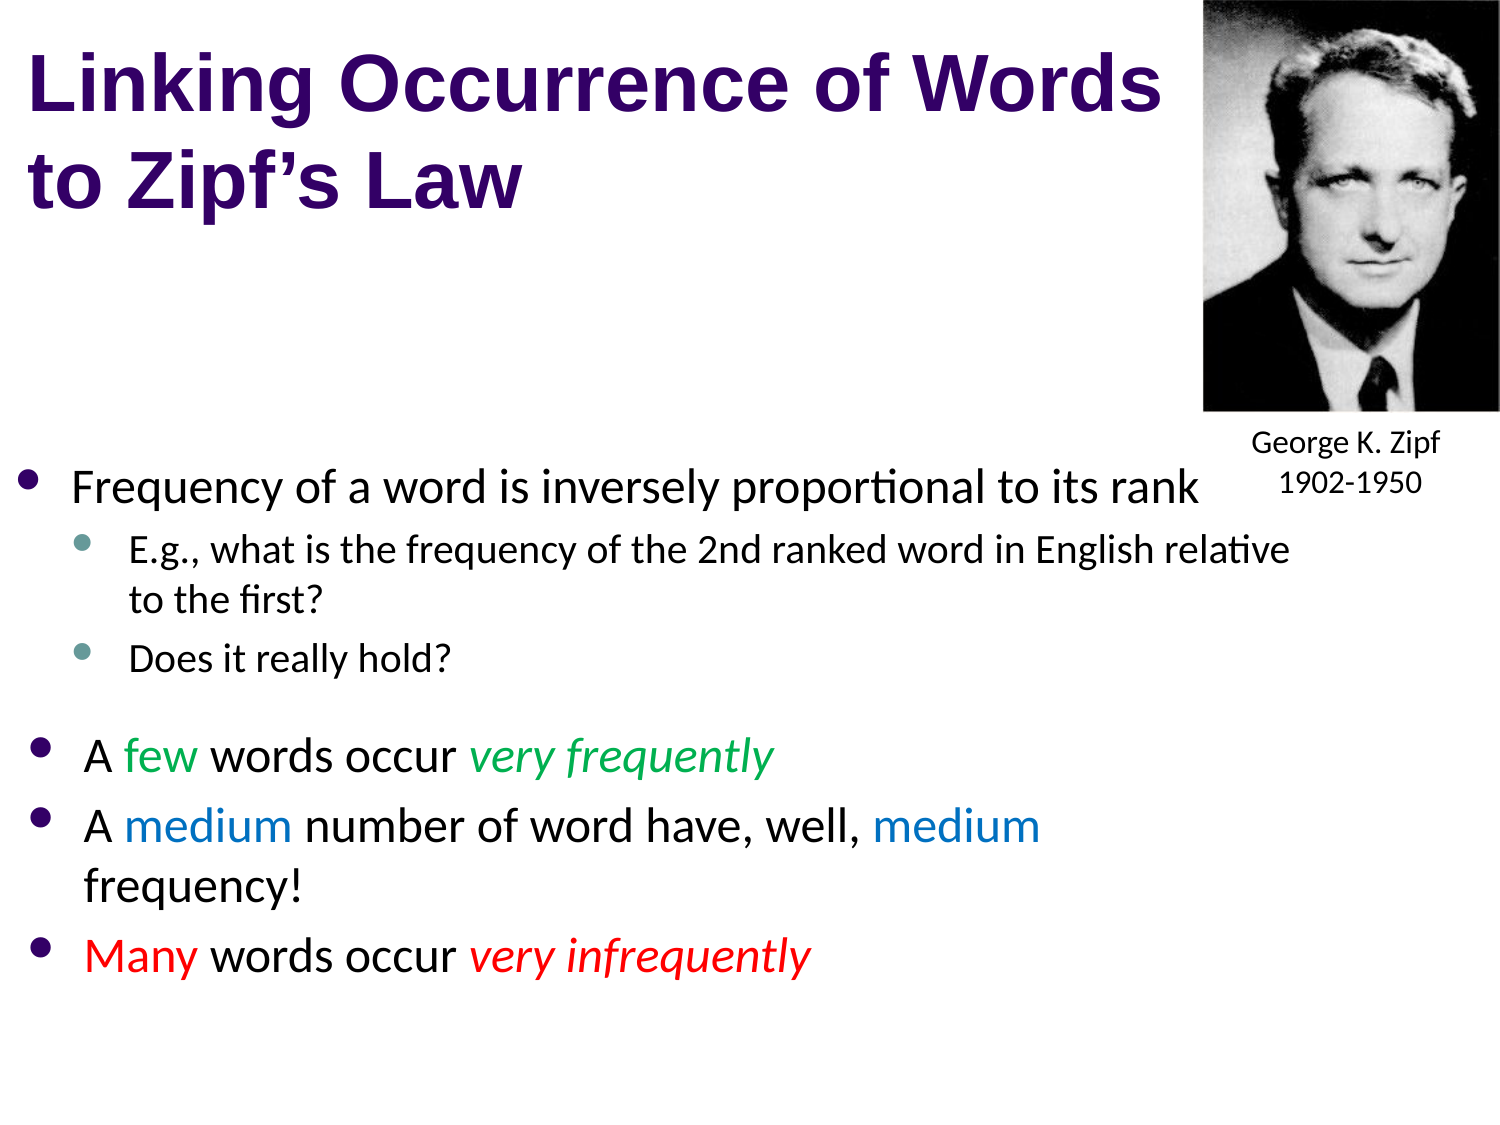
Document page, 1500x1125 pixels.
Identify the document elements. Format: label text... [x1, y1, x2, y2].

text_box George K. Zipf 1902-1950 [1074, 412, 1500, 507]
picture [1202, 0, 1500, 413]
title Linking Occurrence of Words to Zipf’s Law [12, 19, 1197, 233]
list Frequency of a word is inversely proportional to its rank E.g., what is the frequency of the 2nd ranked word in English relative to the first? Does it really hold? [0, 376, 1351, 1101]
text_box A few words occur very frequently A medium number of word have, well, medium frequency! Many words occur very infrequently [12, 624, 1288, 1125]
